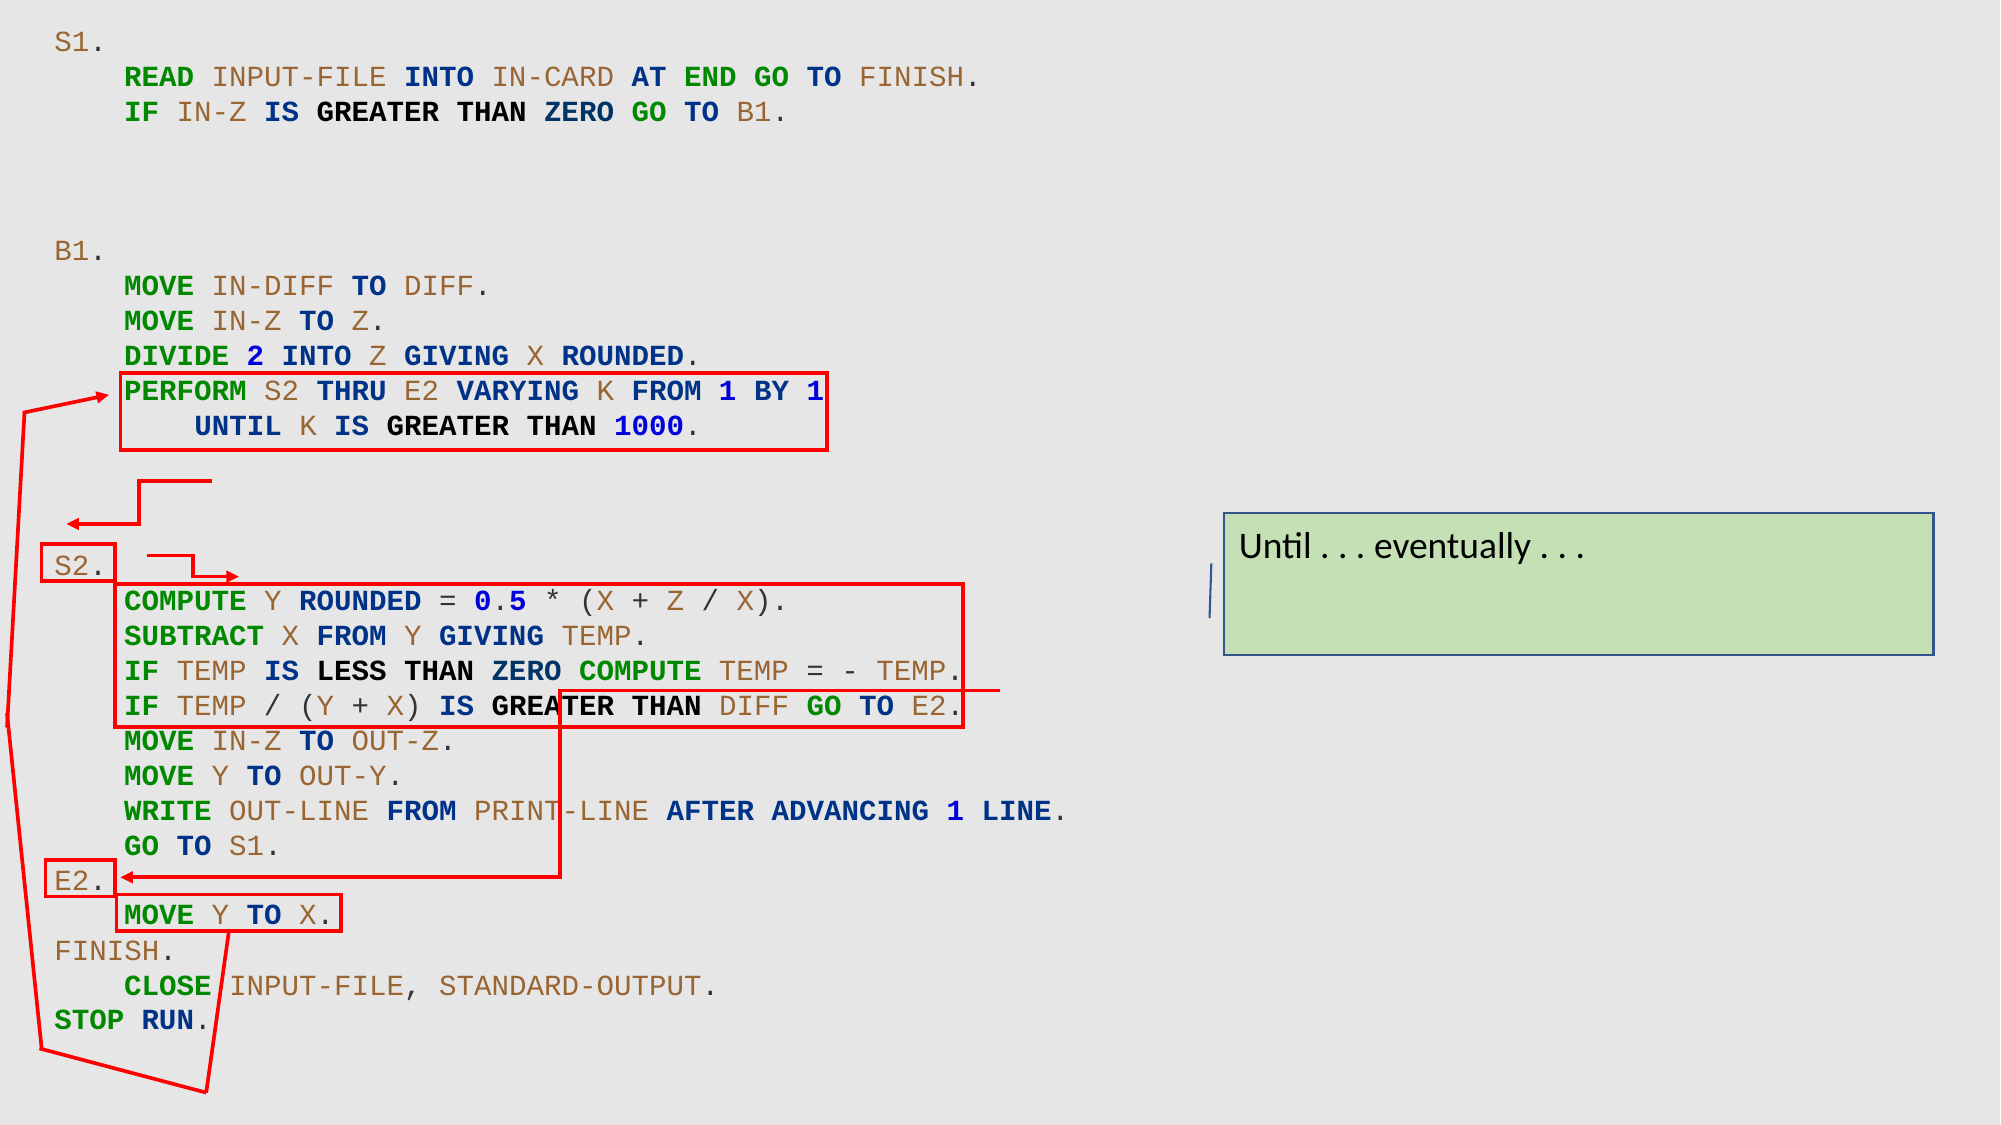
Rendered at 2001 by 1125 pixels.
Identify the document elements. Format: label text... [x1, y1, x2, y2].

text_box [6, 713, 42, 1049]
text_box S1. READ INPUT-FILE INTO IN-CARD AT END GO TO FINISH. IF IN-Z IS GREATER THAN ZERO GO TO B1. MOVE IN-Z TO OT-Z. WRITE OUT-LINE FROM ERROR-MESS AFTER ADVANCING 1 LINE. GO TO S1. B1. MOVE IN-DIFF TO DIFF. MOVE IN-Z TO Z. DIVIDE 2 INTO Z GIVING X ROUNDED. PERFORM S2 THRU E2 VARYING K FROM 1 BY 1 UNTIL K IS GREATER THAN 1000. MOVE IN-Z TO OUTP-Z. WRITE OUT-LINE FROM ABORT-MESS AFTER ADVANCING 1 LINE. GO TO S1. S2. COMPUTE Y ROUNDED = 0.5 * (X + Z / X). SUBTRACT X FROM Y GIVING TEMP. IF TEMP IS LESS THAN ZERO COMPUTE TEMP = - TEMP. IF TEMP / (Y + X) IS GREATER THAN DIFF GO TO E2. MOVE IN-Z TO OUT-Z. MOVE Y TO OUT-Y. WRITE OUT-LINE FROM PRINT-LINE AFTER ADVANCING 1 LINE. GO TO S1. E2. MOVE Y TO X. FINISH. CLOSE INPUT-FILE, STANDARD-OUTPUT. STOP RUN. [39, 14, 1386, 1044]
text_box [146, 555, 239, 577]
text_box Until . . . eventually . . . [1223, 512, 1935, 656]
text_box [66, 481, 212, 524]
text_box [22, 394, 109, 413]
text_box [120, 690, 1000, 878]
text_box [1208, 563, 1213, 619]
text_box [6, 412, 25, 713]
text_box [41, 543, 116, 582]
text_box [206, 931, 229, 1093]
text_box [115, 893, 342, 932]
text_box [39, 1048, 207, 1093]
text_box [114, 583, 964, 728]
text_box [119, 372, 828, 451]
text_box [44, 859, 116, 897]
